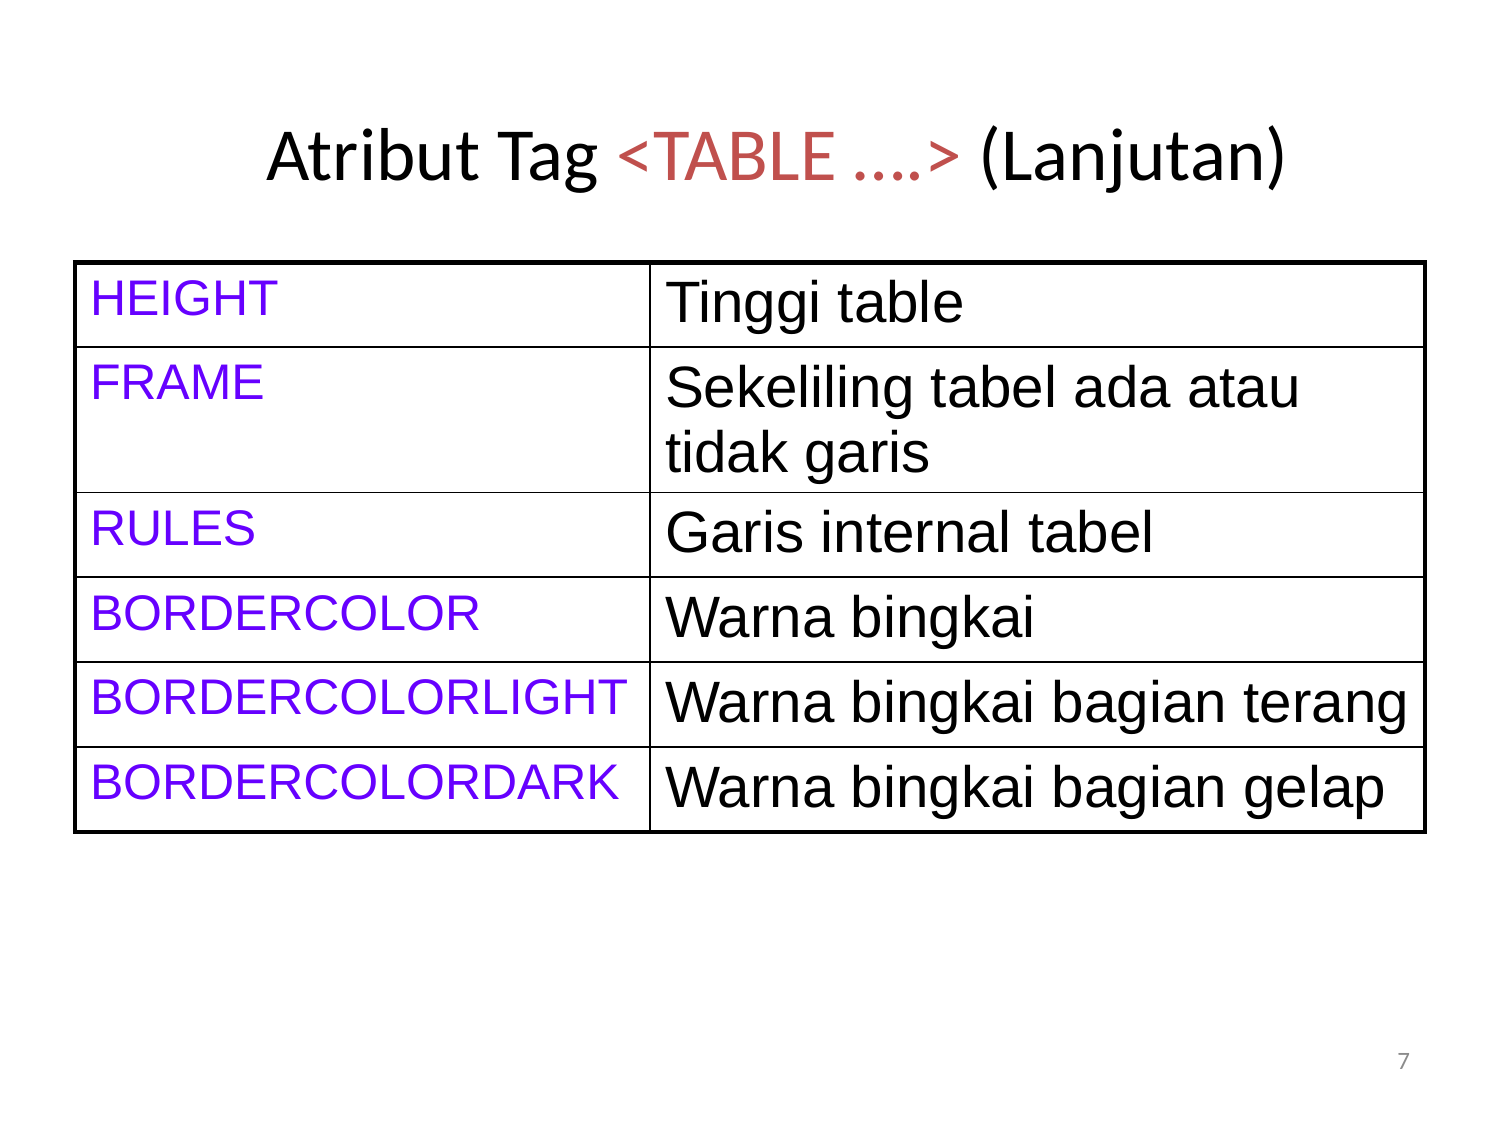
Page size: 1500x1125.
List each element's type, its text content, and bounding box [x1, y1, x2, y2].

table_cell Garis internal tabel [651, 493, 1423, 576]
table_cell BORDERCOLORLIGHT [77, 663, 649, 746]
slide_number 7 [1074, 1024, 1425, 1103]
table_cell Warna bingkai bagian terang [651, 663, 1423, 746]
table_cell FRAME [77, 348, 649, 492]
title Atribut Tag <TABLE ….> (Lanjutan) [171, 66, 1384, 235]
table_cell Warna bingkai [651, 578, 1423, 661]
table_cell RULES [77, 493, 649, 576]
table_cell BORDERCOLOR [77, 578, 649, 661]
table_cell Sekeliling tabel ada atau tidak garis [651, 348, 1423, 492]
table_header HEIGHT [77, 265, 649, 346]
table_cell BORDERCOLORDARK [77, 748, 649, 830]
table_cell Warna bingkai bagian gelap [651, 748, 1423, 830]
table_header Tinggi table [651, 265, 1423, 346]
